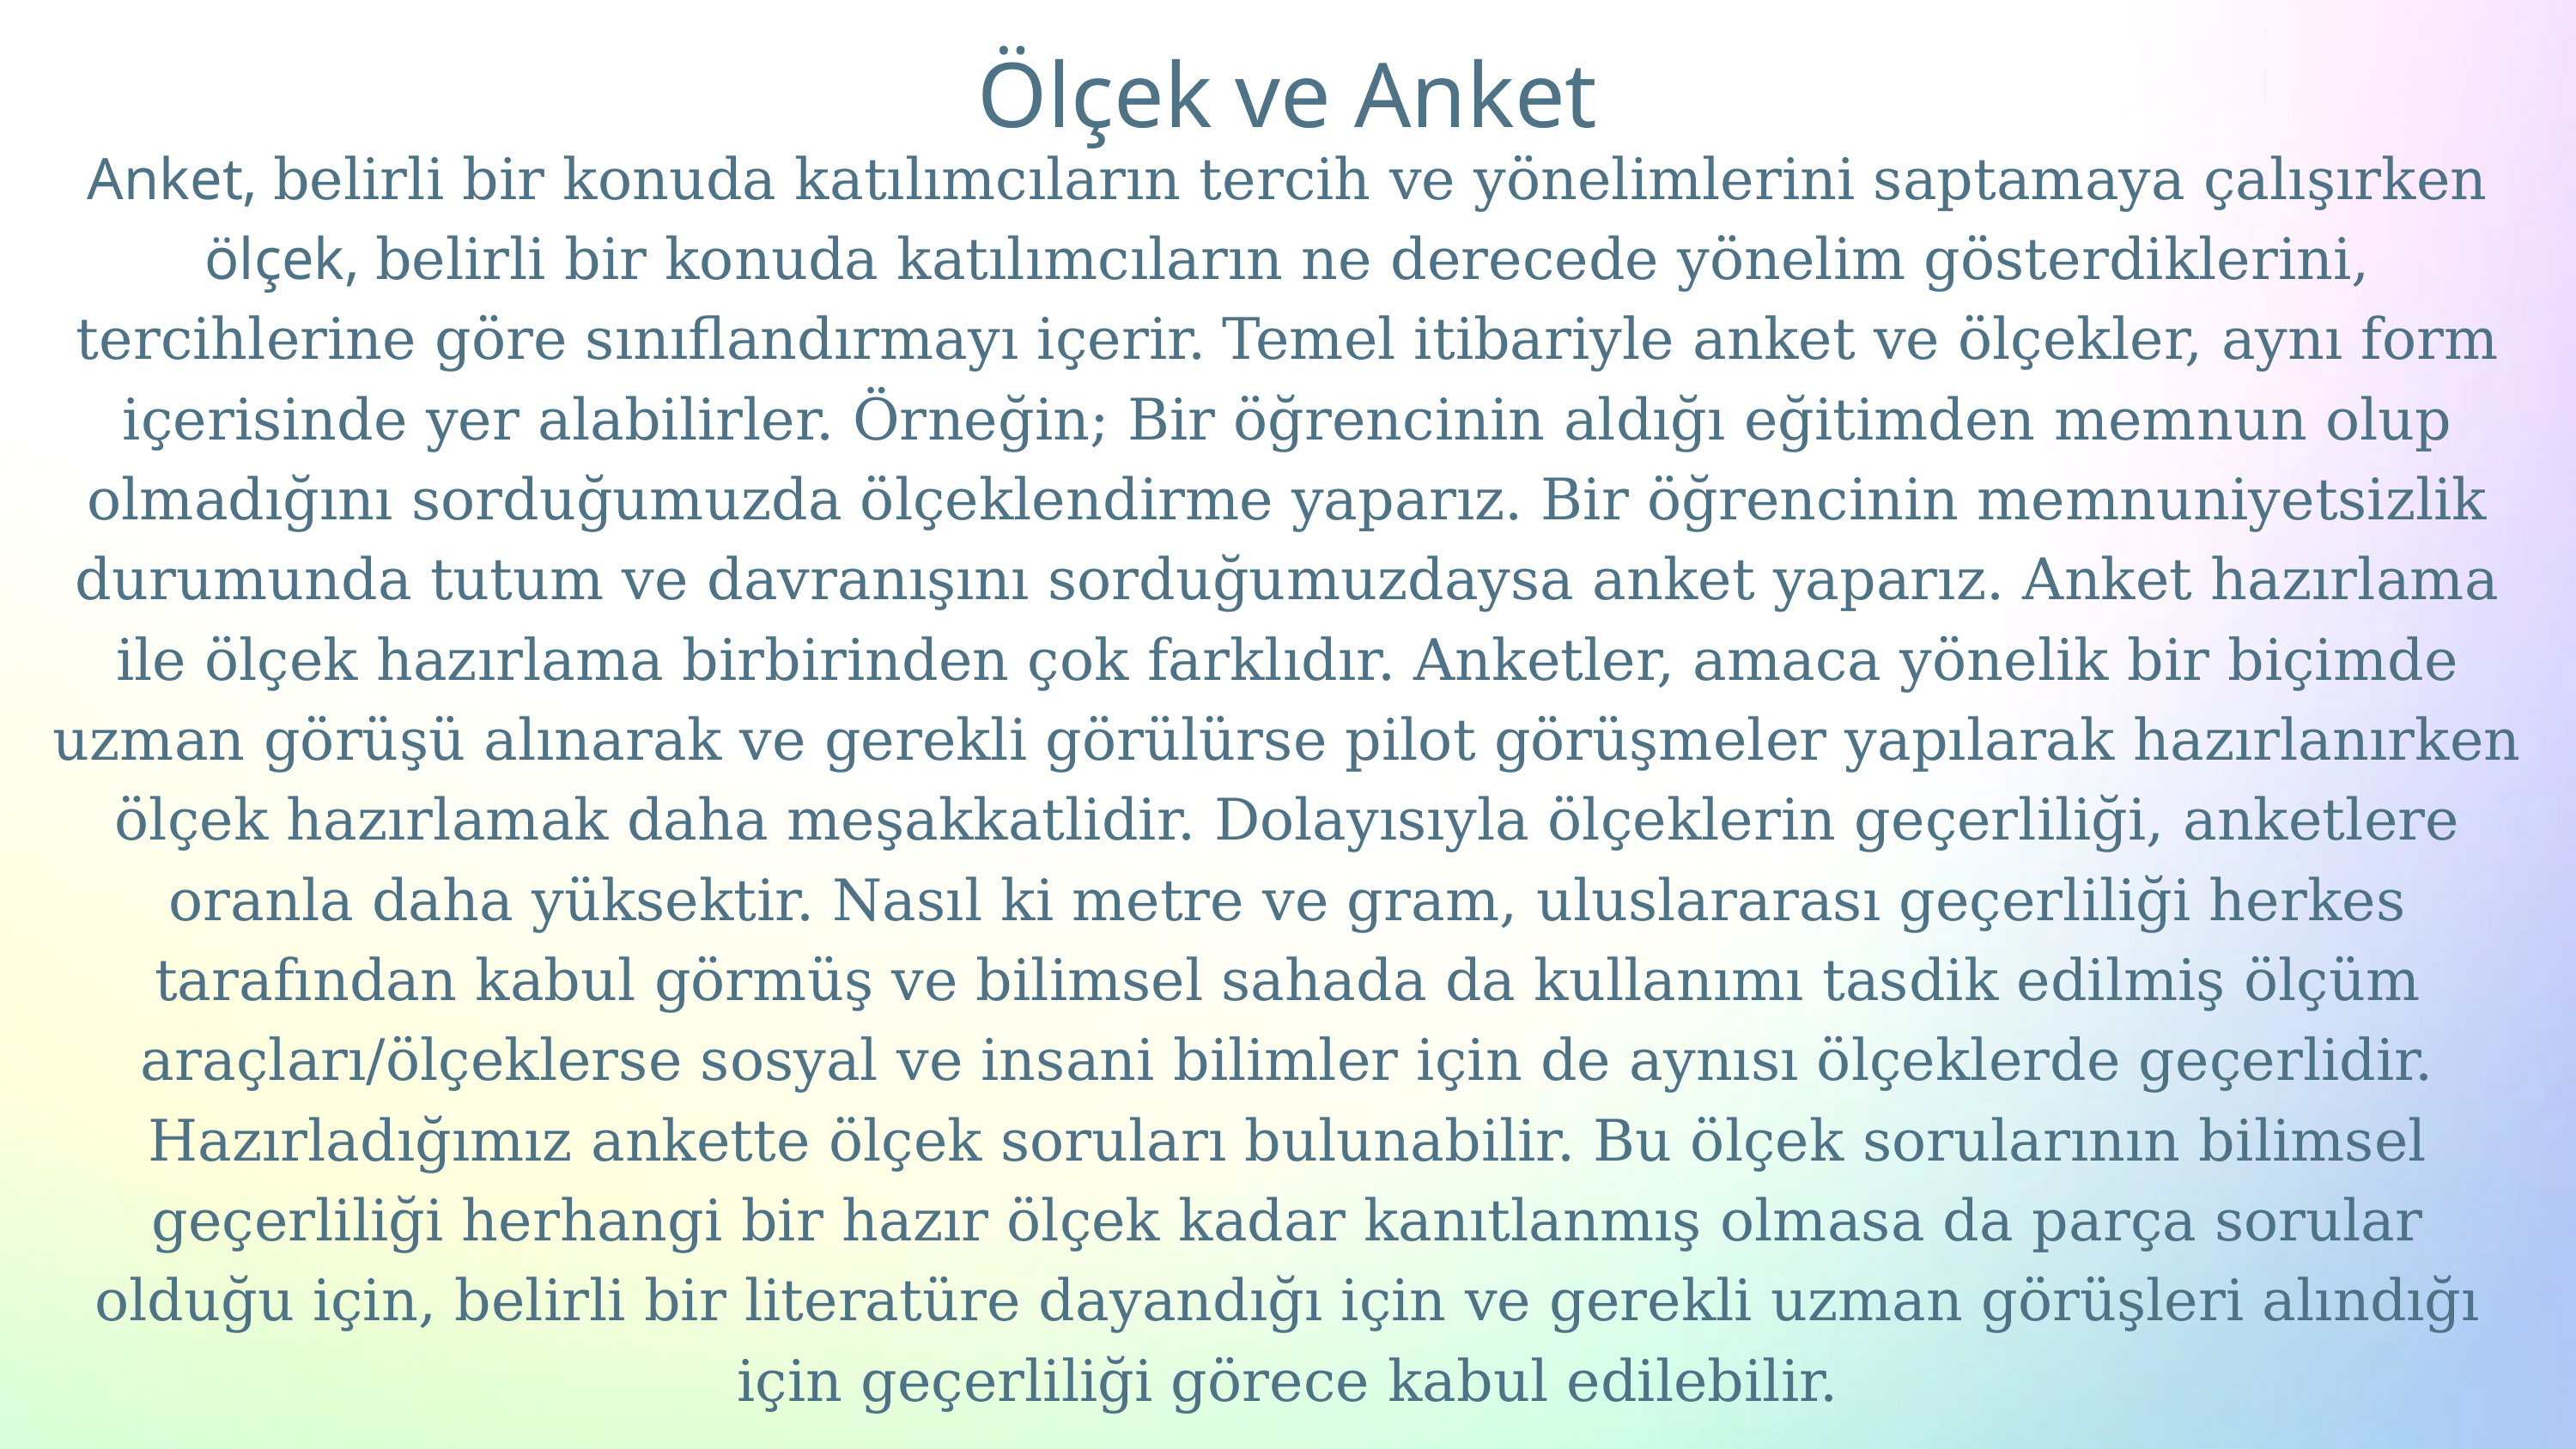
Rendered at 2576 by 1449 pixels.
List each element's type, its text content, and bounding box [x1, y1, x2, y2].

text_box [0, 0, 2576, 1449]
text_box Ölçek ve Anket [614, 20, 1961, 130]
text_box Anket, belirli bir konuda katılımcıların tercih ve yönelimlerini saptamaya çalışırken ölçek, belirli bir konuda katılımcıların ne derecede yönelim gösterdiklerini, tercihlerine göre sınıflandırmayı içerir. Temel itibariyle anket ve ölçekler, aynı form içerisinde yer alabilirler. Örneğin; Bir öğrencinin aldığı eğitimden memnun olup olmadığını sorduğumuzda ölçeklendirme yaparız. Bir öğrencinin memnuniyetsizlik durumunda tutum ve davranışını sorduğumuzdaysa anket yaparız. Anket hazırlama ile ölçek hazırlama birbirinden çok farklıdır. Anketler, amaca yönelik bir biçimde uzman görüşü alınarak ve gerekli görülürse pilot görüşmeler yapılarak hazırlanırken ölçek hazırlamak daha meşakkatlidir. Dolayısıyla ölçeklerin geçerliliği, anketlere oranla daha yüksektir. Nasıl ki metre ve gram, uluslararası geçerliliği herkes tarafından kabul görmüş ve bilimsel sahada da kullanımı tasdik edilmiş ölçüm araçları/ölçeklerse sosyal ve insani bilimler için de aynısı ölçeklerde geçerlidir. Hazırladığımız ankette ölçek soruları bulunabilir. Bu ölçek sorularının bilimsel geçerliliği herhangi bir hazır ölçek kadar kanıtlanmış olmasa da parça sorular olduğu için, belirli bir literatüre dayandığı için ve gerekli uzman görüşleri alındığı için geçerliliği görece kabul edilebilir. [46, 130, 2530, 1449]
